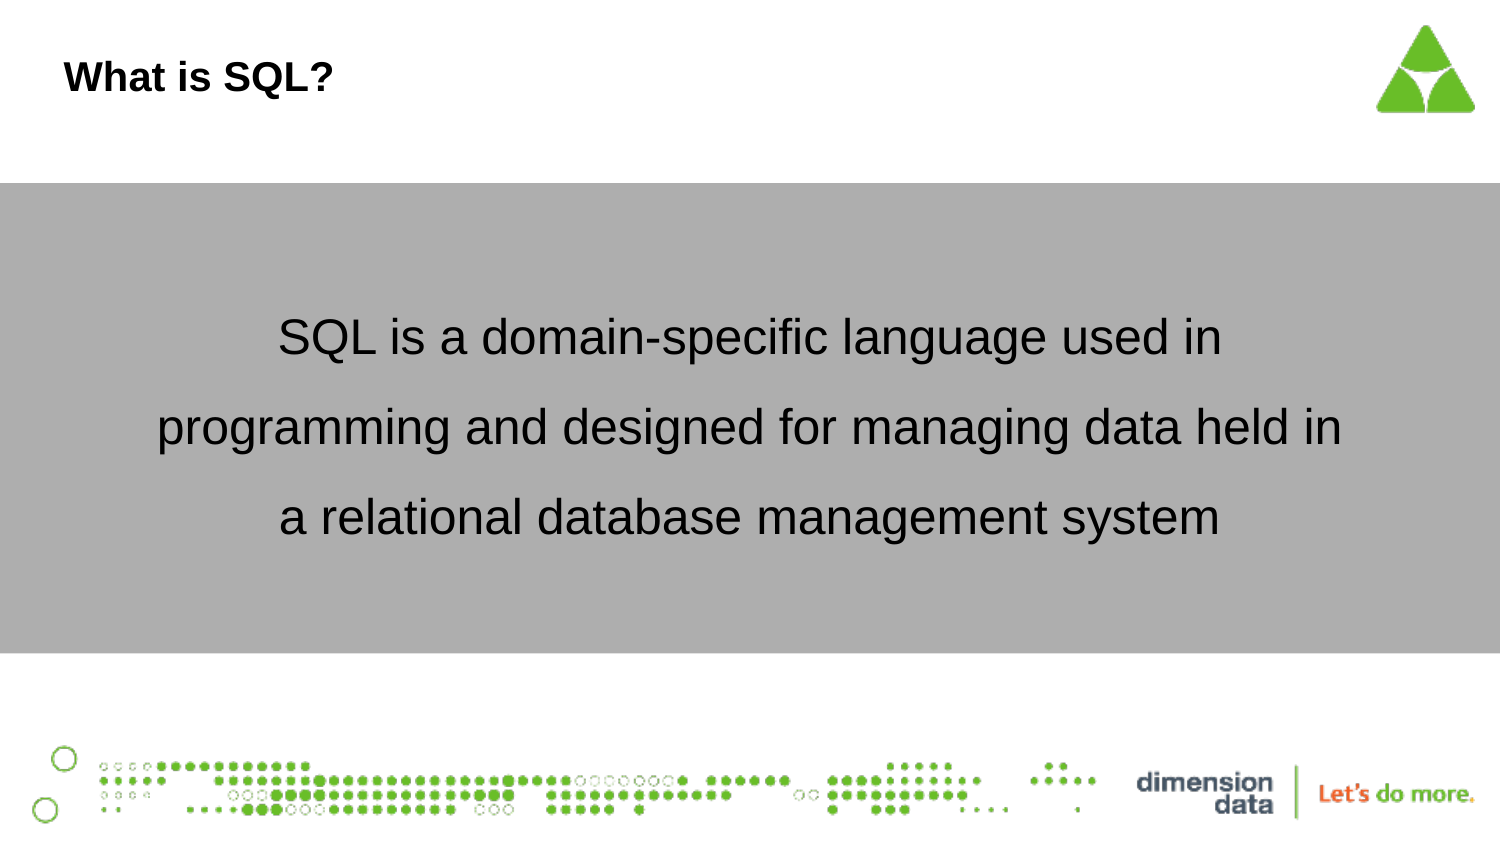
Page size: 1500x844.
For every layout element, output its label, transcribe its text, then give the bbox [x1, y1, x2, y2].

text_box SQL is a domain-specific language used in programming and designed for managing data held in a relational database management system [124, 267, 1376, 553]
picture [1350, 0, 1500, 140]
picture [15, 722, 1484, 829]
text_box [0, 181, 1500, 655]
title What is SQL? [48, 20, 1337, 119]
